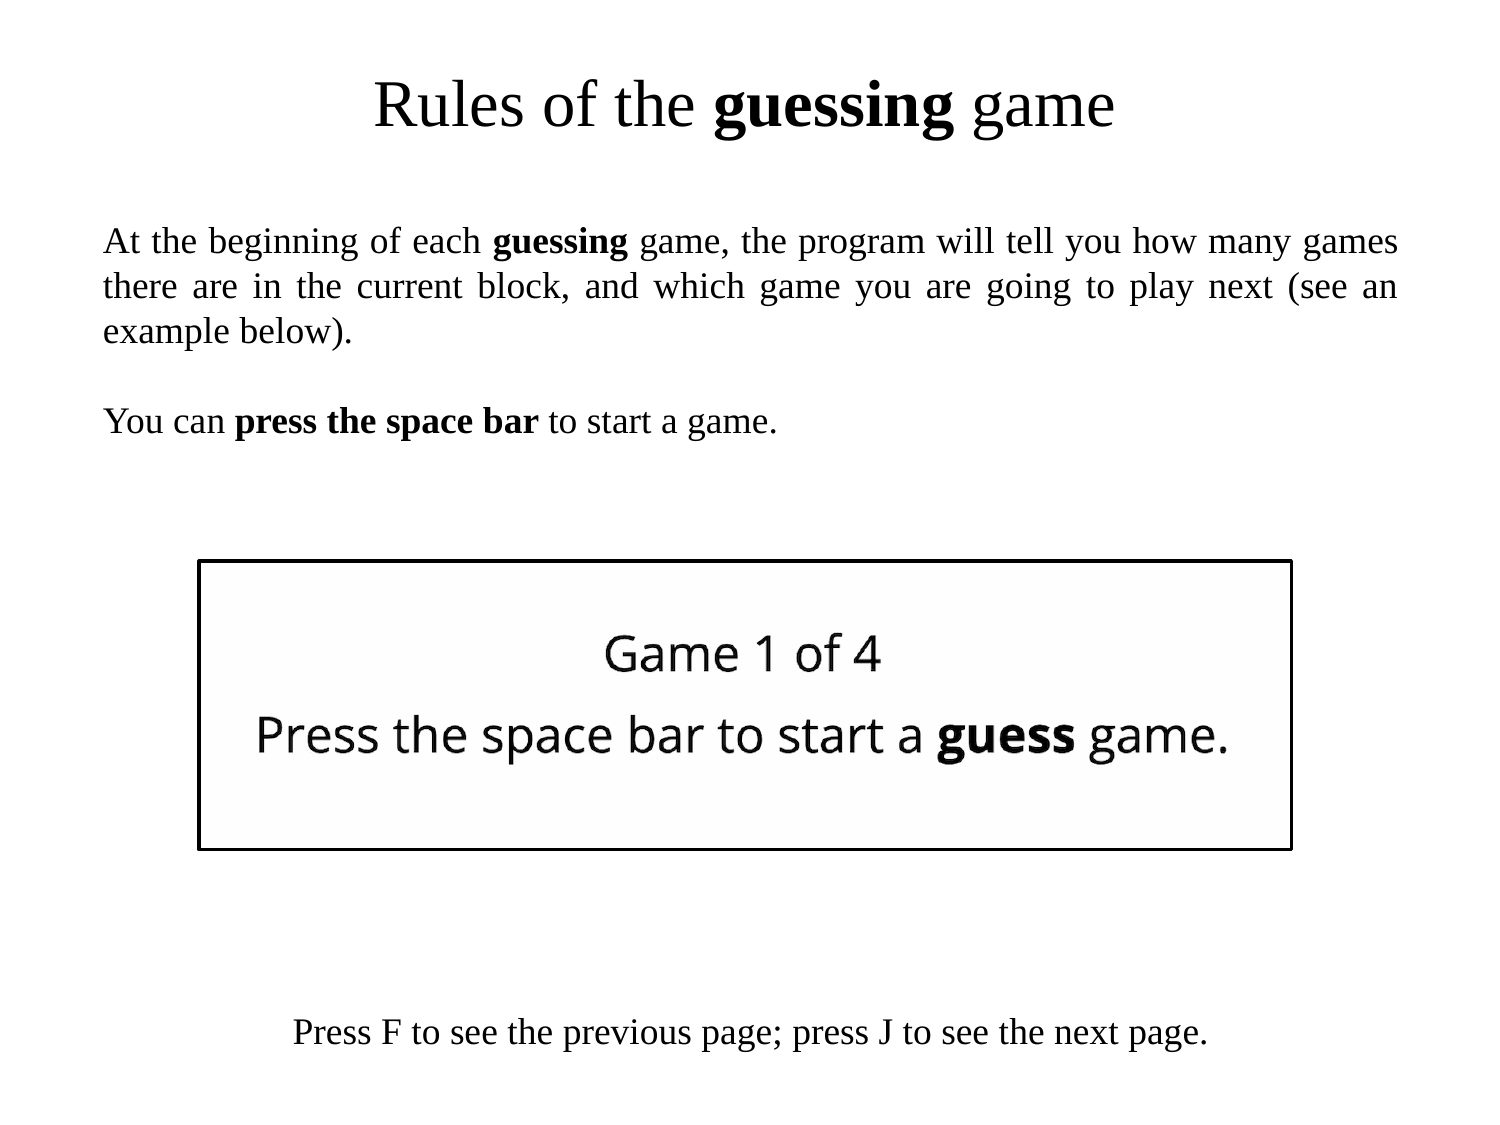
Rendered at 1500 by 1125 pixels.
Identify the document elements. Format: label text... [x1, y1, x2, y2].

text_box Press F to see the previous page; press J to see the next page. [88, 999, 1415, 1060]
text_box Rules of the guessing game [96, 52, 1394, 148]
picture [200, 562, 1291, 849]
text_box At the beginning of each guessing game, the program will tell you how many games there are in the current block, and which game you are going to play next (see an example below). You can press the space bar to start a game. [88, 208, 1415, 449]
